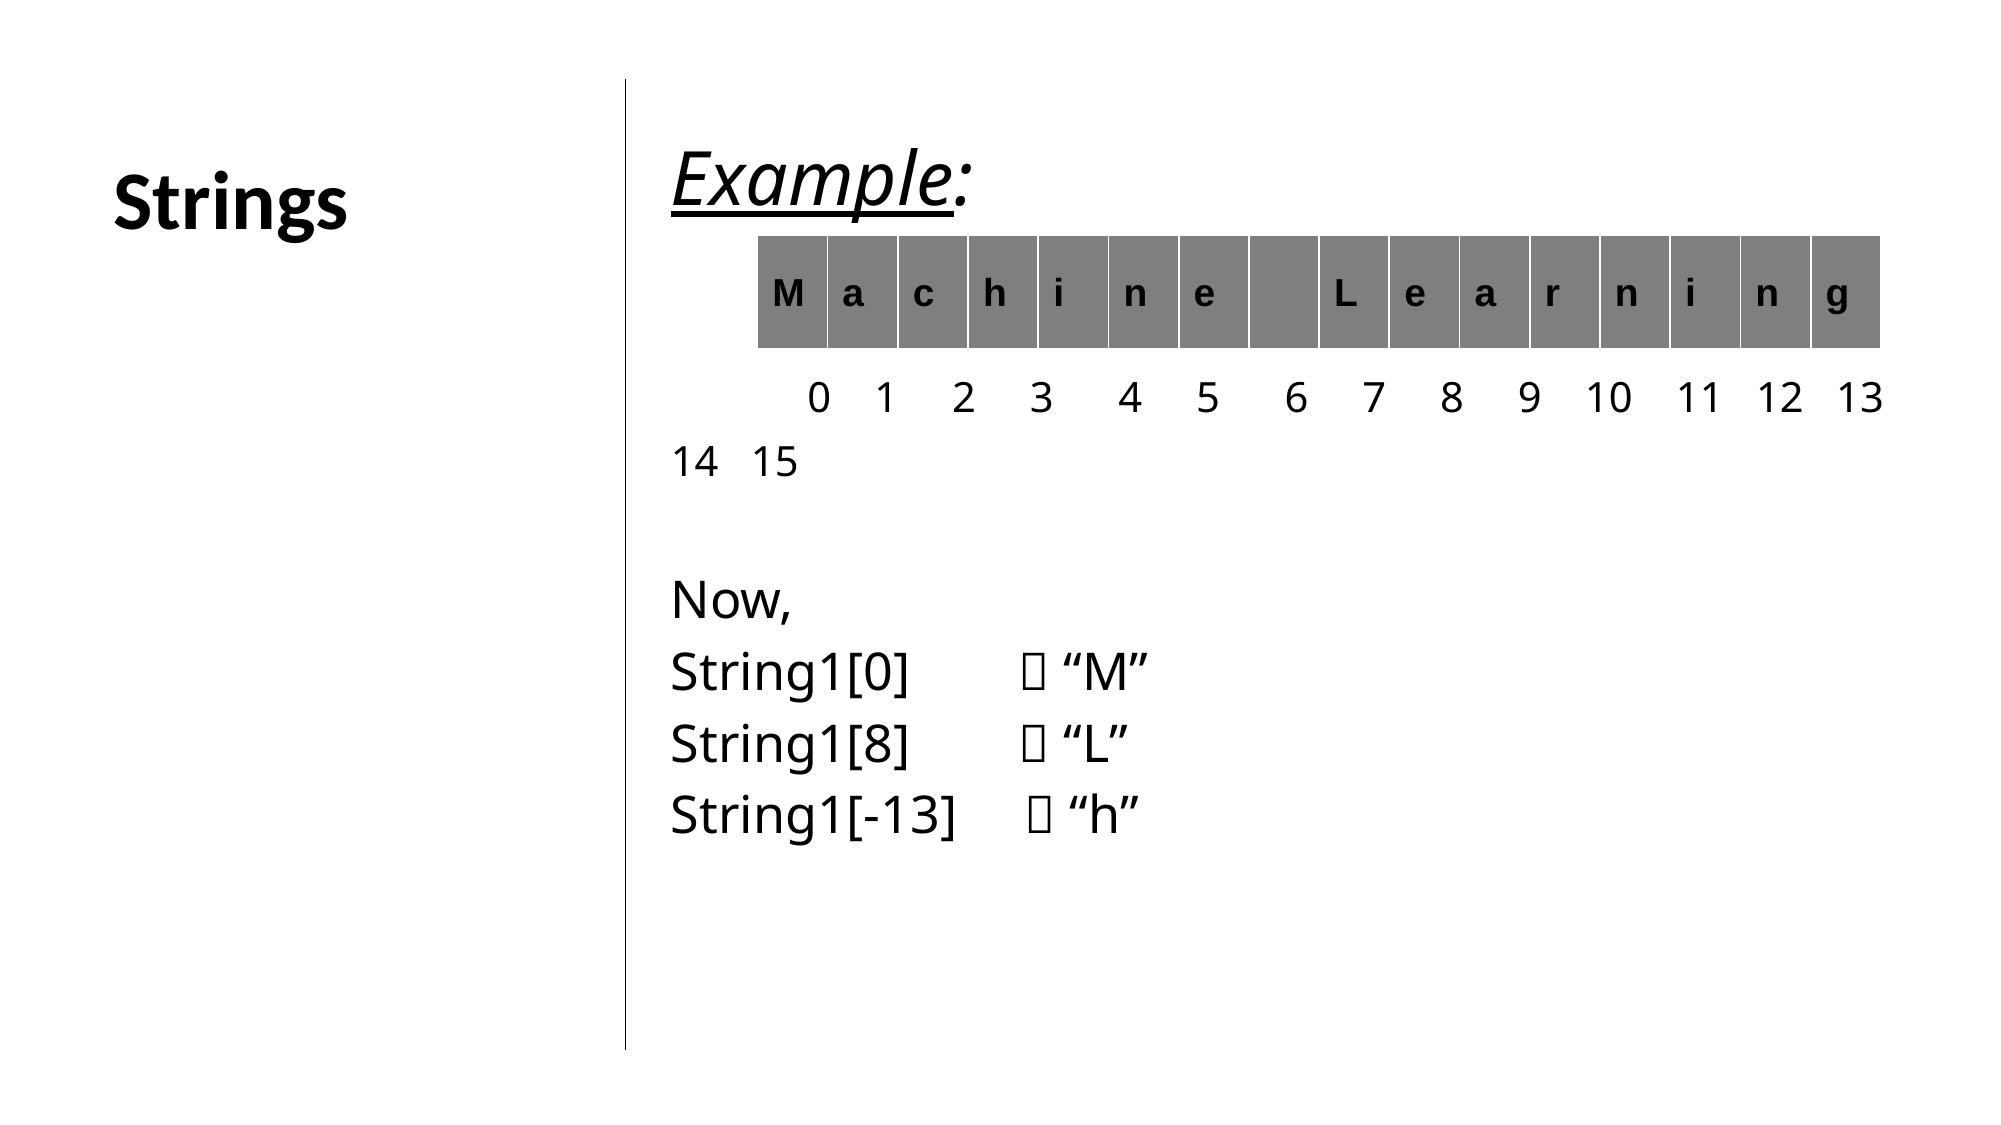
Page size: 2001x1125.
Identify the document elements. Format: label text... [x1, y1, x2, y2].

table_header g [1812, 236, 1880, 348]
table_header c [899, 236, 967, 348]
table_header [1250, 236, 1318, 348]
table_header M [758, 236, 827, 348]
table_header n [1741, 236, 1810, 348]
table_header a [828, 236, 897, 348]
table_header n [1109, 236, 1178, 348]
table_header e [1390, 236, 1459, 348]
table_header e [1180, 236, 1248, 348]
table_header a [1460, 236, 1529, 348]
list Strings [68, 116, 620, 1000]
table_header i [1039, 236, 1108, 348]
list Example: 0 1 2 3 4 5 6 7 8 9 10 11 12 13 14 15 Now, String1[0]  “M” String1[8]  “L” String1[-13]  “h” [629, 102, 1945, 1014]
table_header n [1601, 236, 1669, 348]
table_header r [1531, 236, 1599, 348]
table_header h [969, 236, 1037, 348]
table_header L [1320, 236, 1388, 348]
table_header i [1671, 236, 1740, 348]
